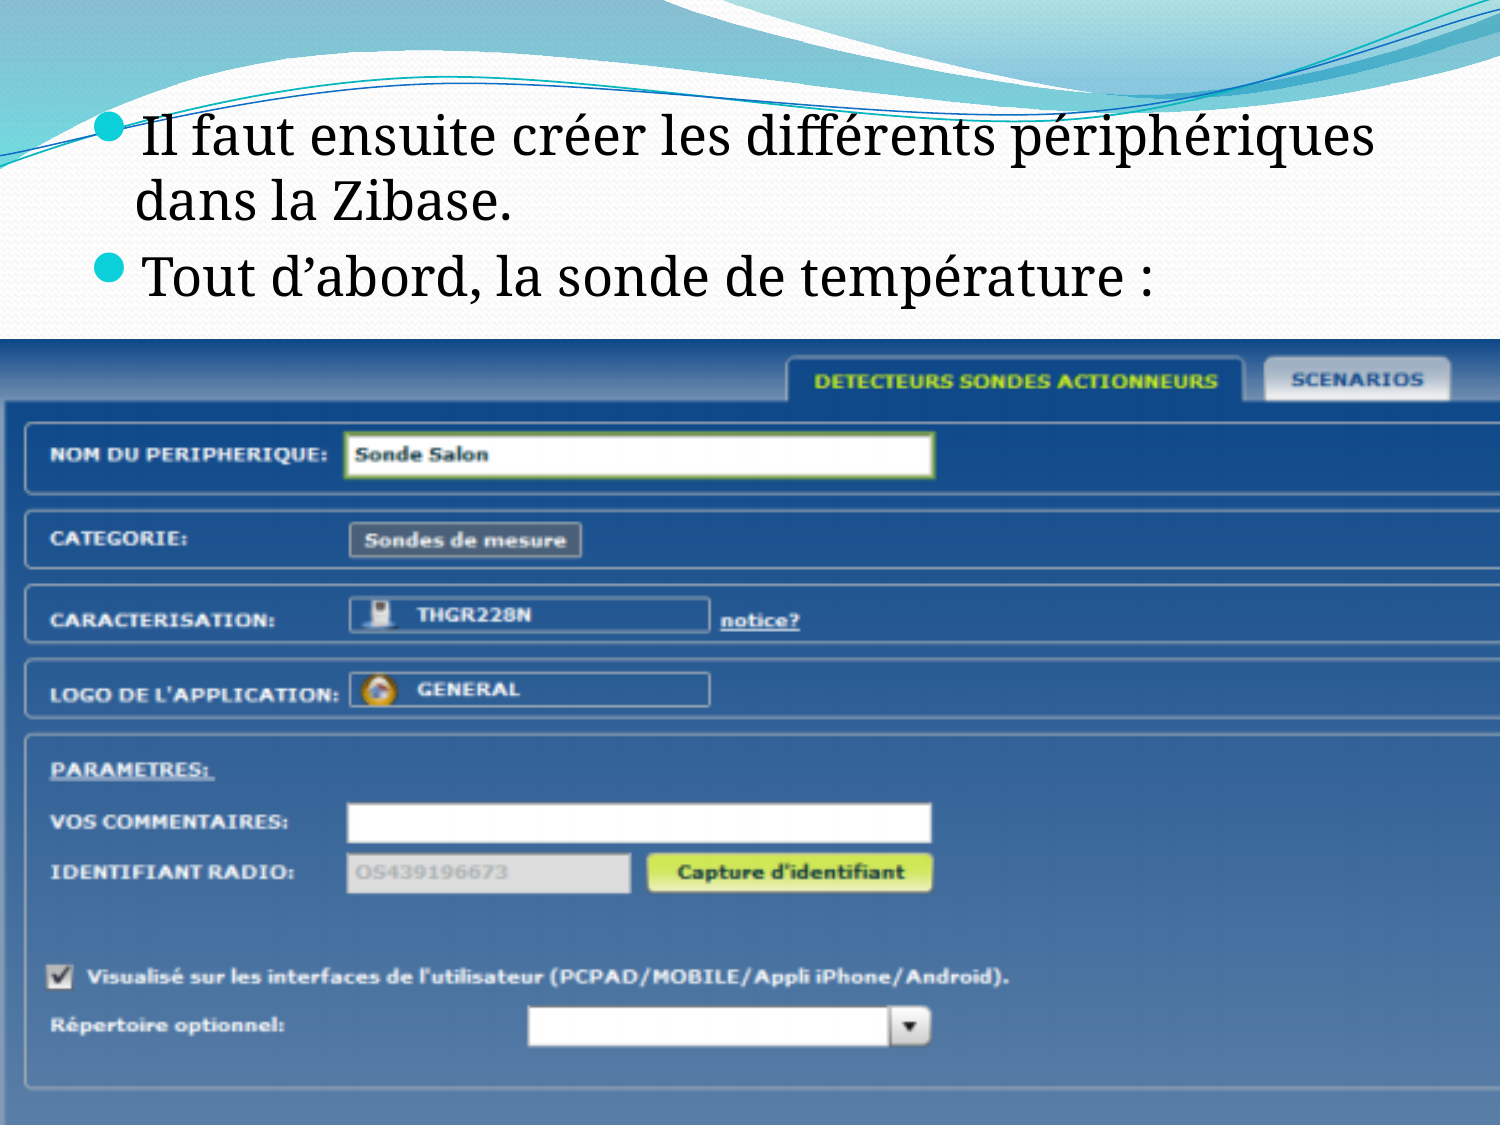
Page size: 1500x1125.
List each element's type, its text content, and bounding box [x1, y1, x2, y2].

picture [0, 339, 1500, 1125]
list Il faut ensuite créer les différents périphériques dans la Zibase. Tout d’abord, la sonde de température : [75, 93, 1425, 339]
